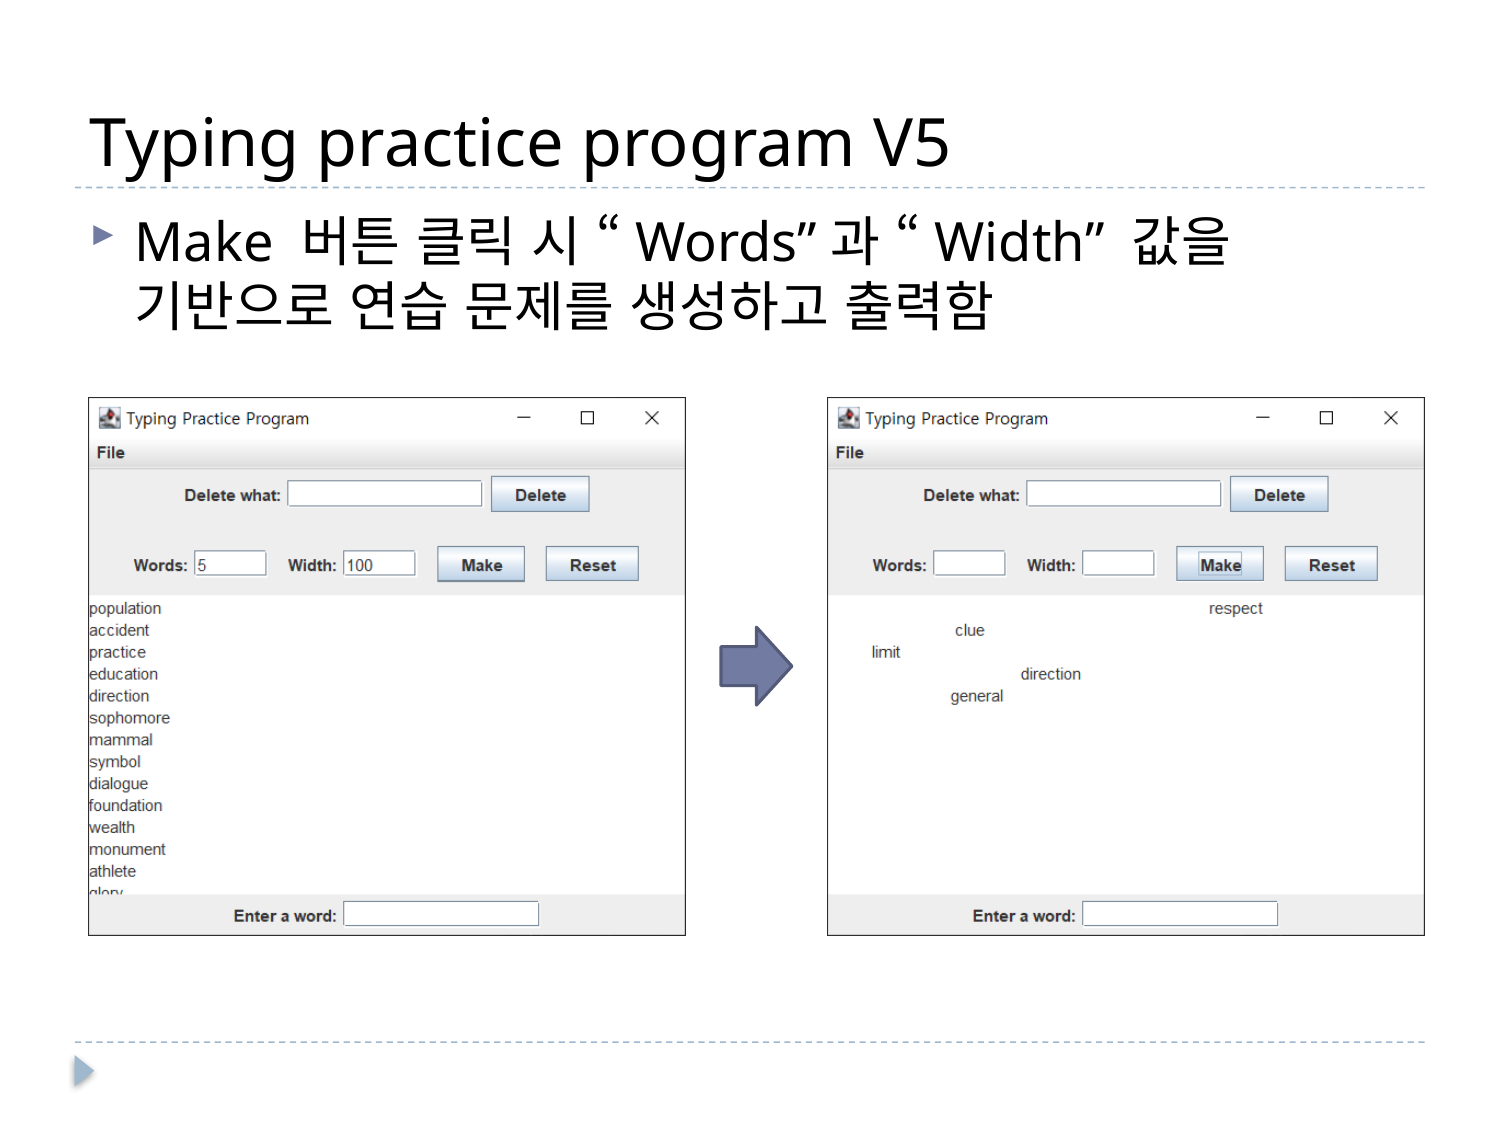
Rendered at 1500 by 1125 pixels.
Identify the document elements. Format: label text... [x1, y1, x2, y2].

picture [826, 396, 1425, 936]
text_box [719, 625, 794, 707]
title Typing practice program V5 [75, 24, 1425, 188]
picture [88, 396, 686, 936]
list Make 버튼 클릭 시 “Words”과 “Width” 값을 기반으로 연습 문제를 생성하고 출력함 [75, 200, 1425, 1010]
